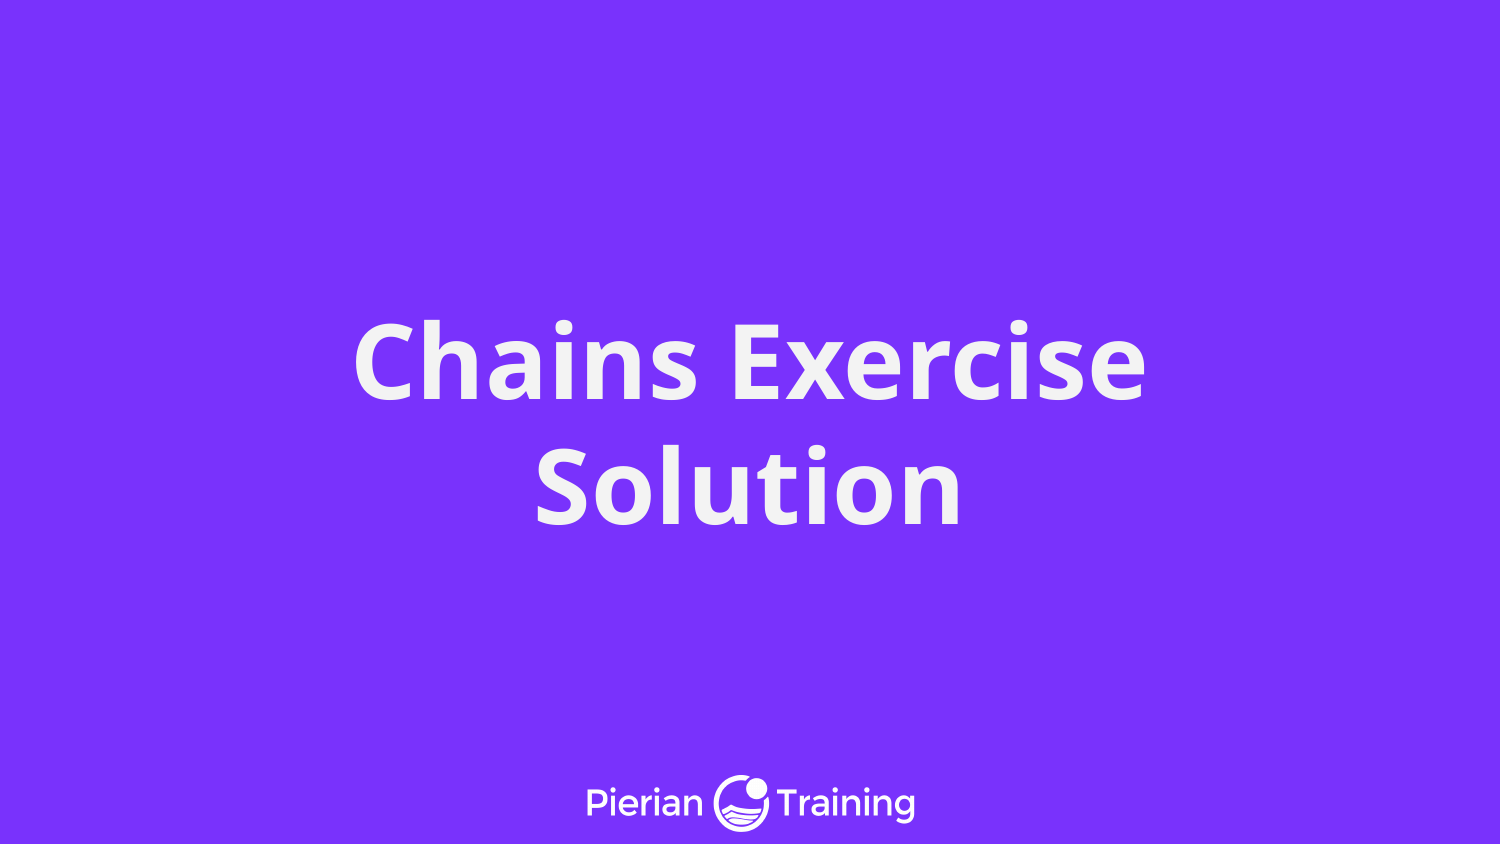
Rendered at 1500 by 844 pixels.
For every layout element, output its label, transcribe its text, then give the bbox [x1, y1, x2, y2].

picture [583, 775, 916, 832]
text_box Chains Exercise Solution [0, 280, 1500, 561]
